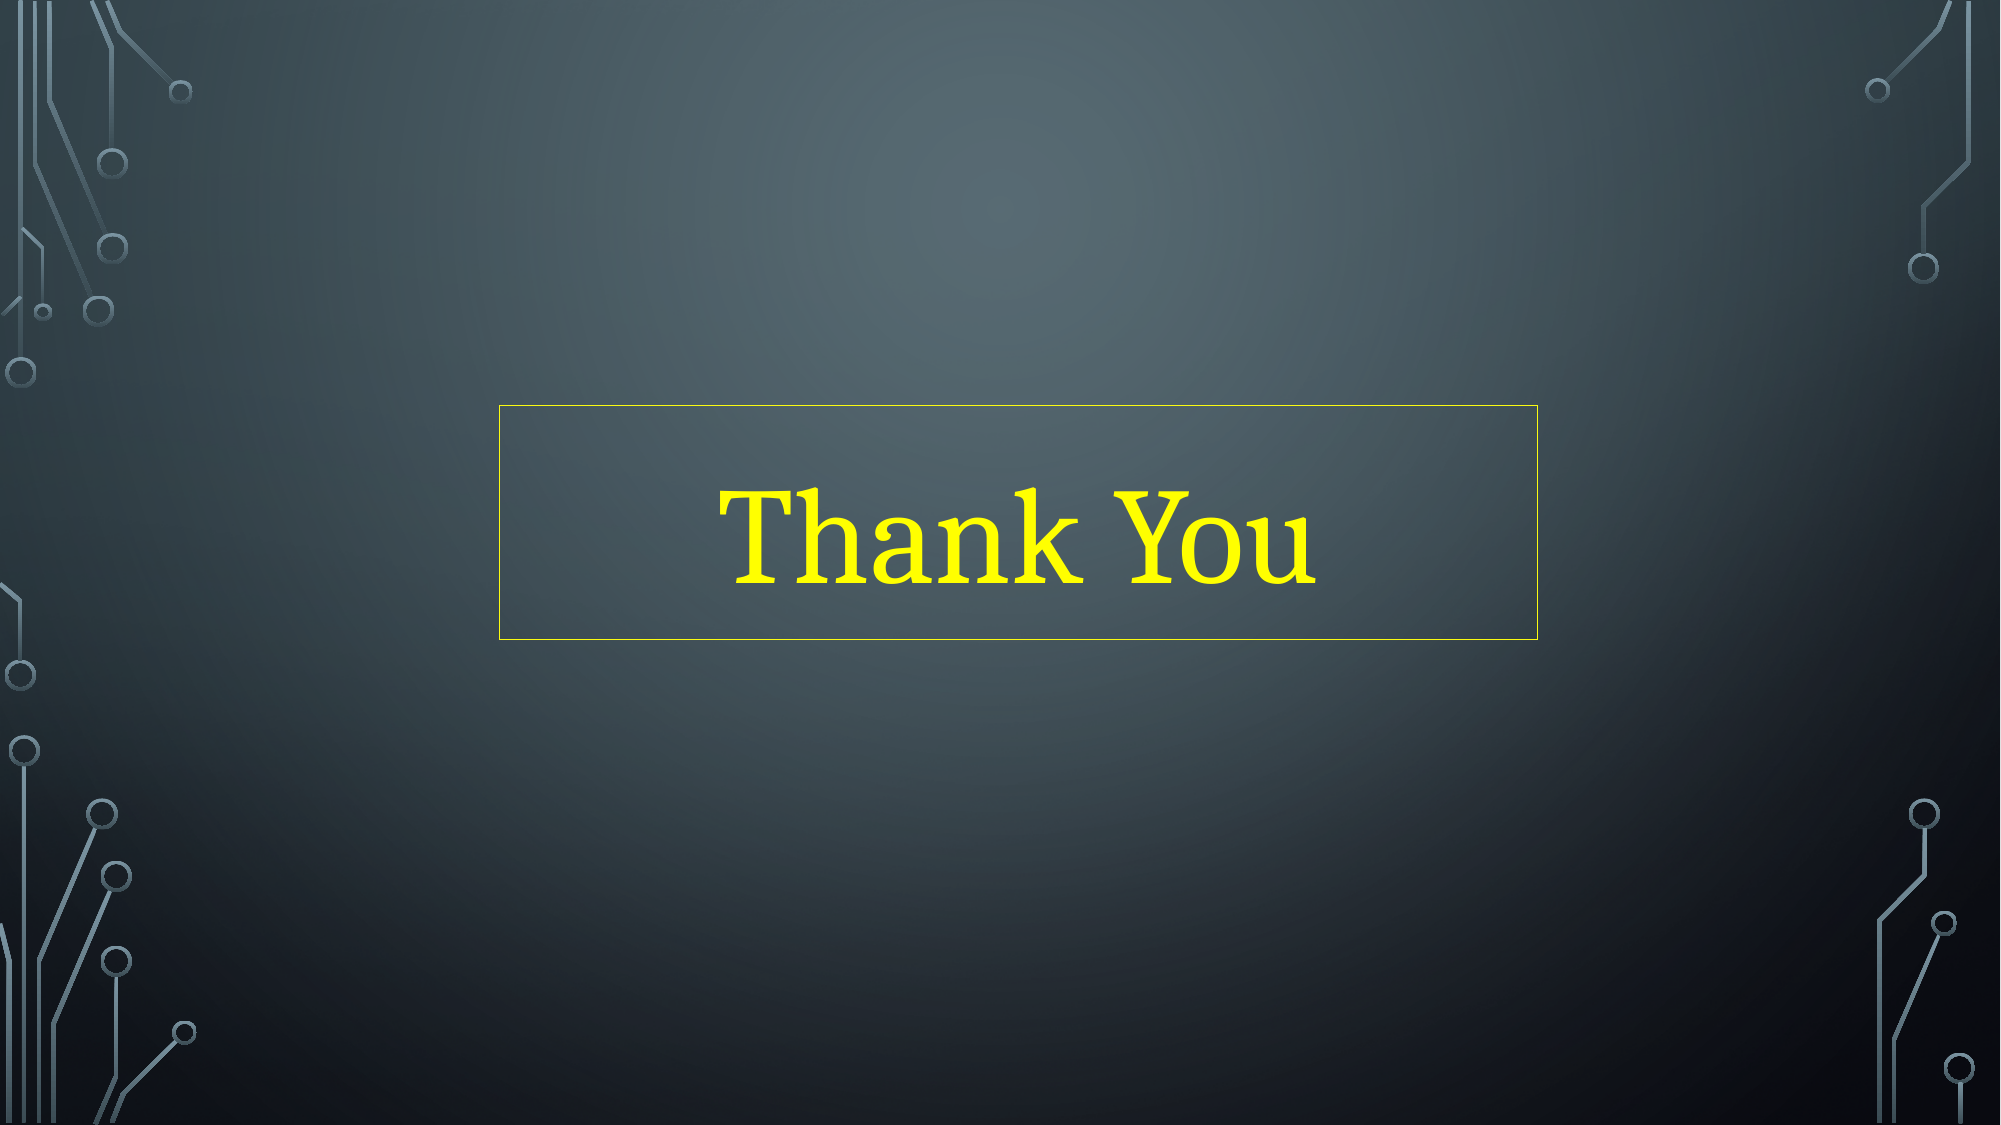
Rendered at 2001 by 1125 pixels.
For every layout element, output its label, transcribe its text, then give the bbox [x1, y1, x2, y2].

list Thank You [499, 405, 1538, 640]
